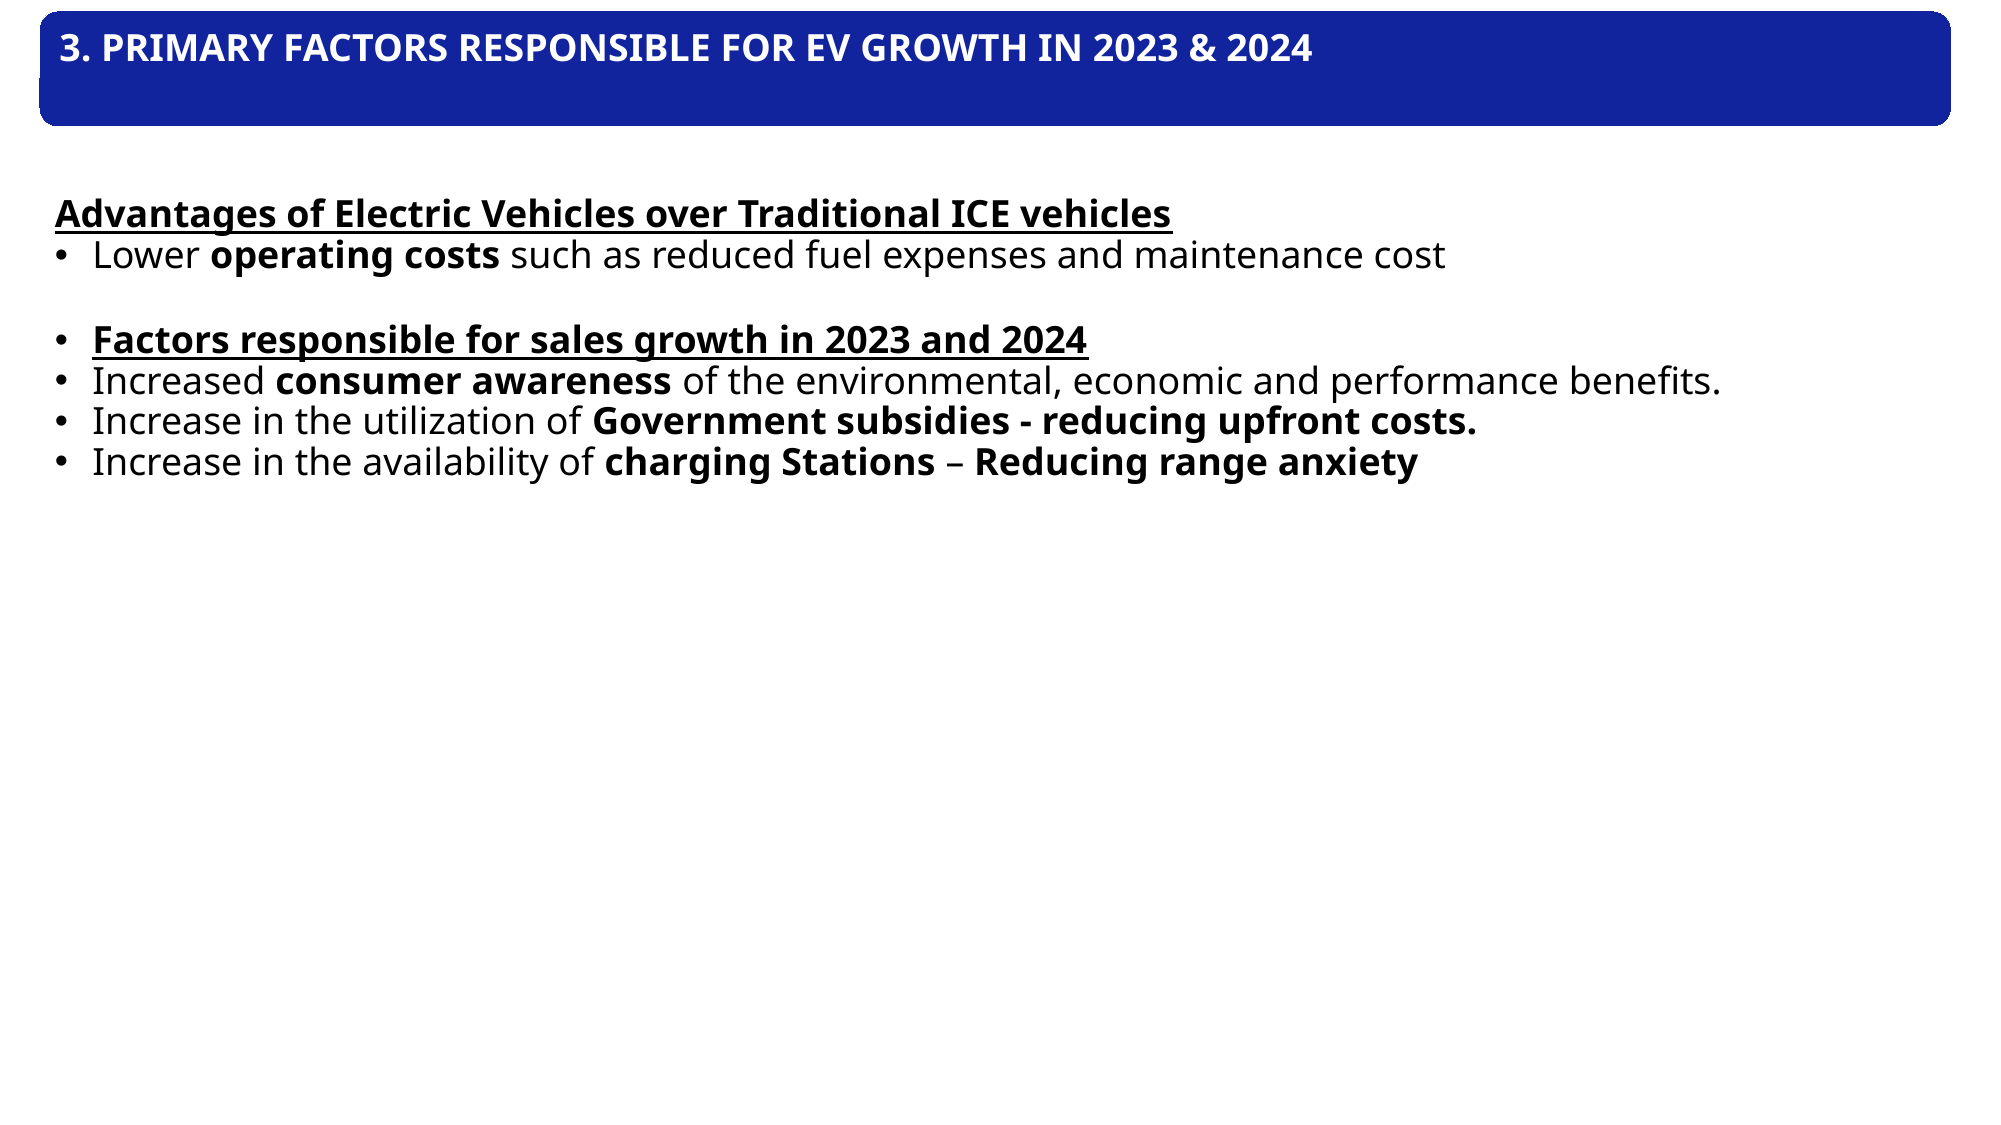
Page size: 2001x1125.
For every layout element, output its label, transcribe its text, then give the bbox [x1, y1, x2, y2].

list WHY CHOOSE EV? Advantages of Electric Vehicles over Traditional ICE vehicles Lower operating costs such as reduced fuel expenses and maintenance cost Factors responsible for sales growth in 2023 and 2024 Increased consumer awareness of the environmental, economic and performance benefits. Increase in the utilization of Government subsidies - reducing upfront costs. Increase in the availability of charging Stations – Reducing range anxiety [39, 147, 1953, 1093]
text_box 3. PRIMARY FACTORS RESPONSIBLE FOR EV GROWTH IN 2023 & 2024 [38, 10, 1952, 127]
